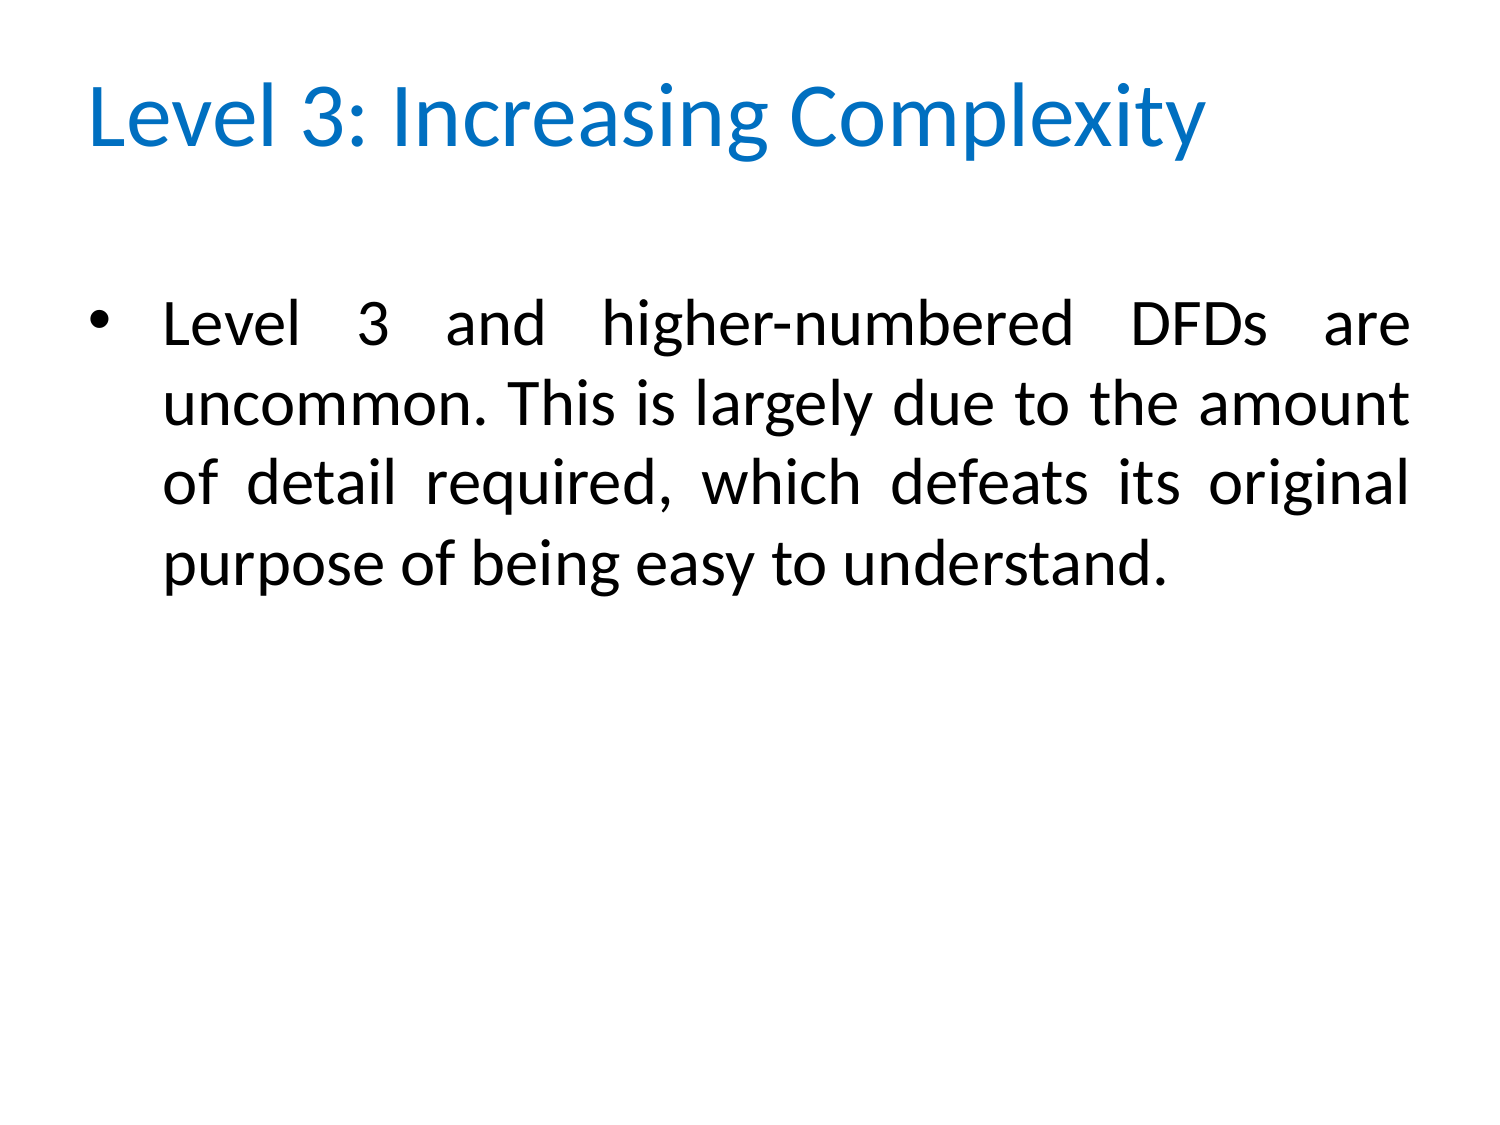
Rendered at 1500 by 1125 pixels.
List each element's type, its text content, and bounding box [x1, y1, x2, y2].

list Level 3 and higher-numbered DFDs are uncommon. This is largely due to the amount of detail required, which defeats its original purpose of being easy to understand. [87, 278, 1413, 764]
title Level 3: Increasing Complexity [87, 54, 1413, 166]
